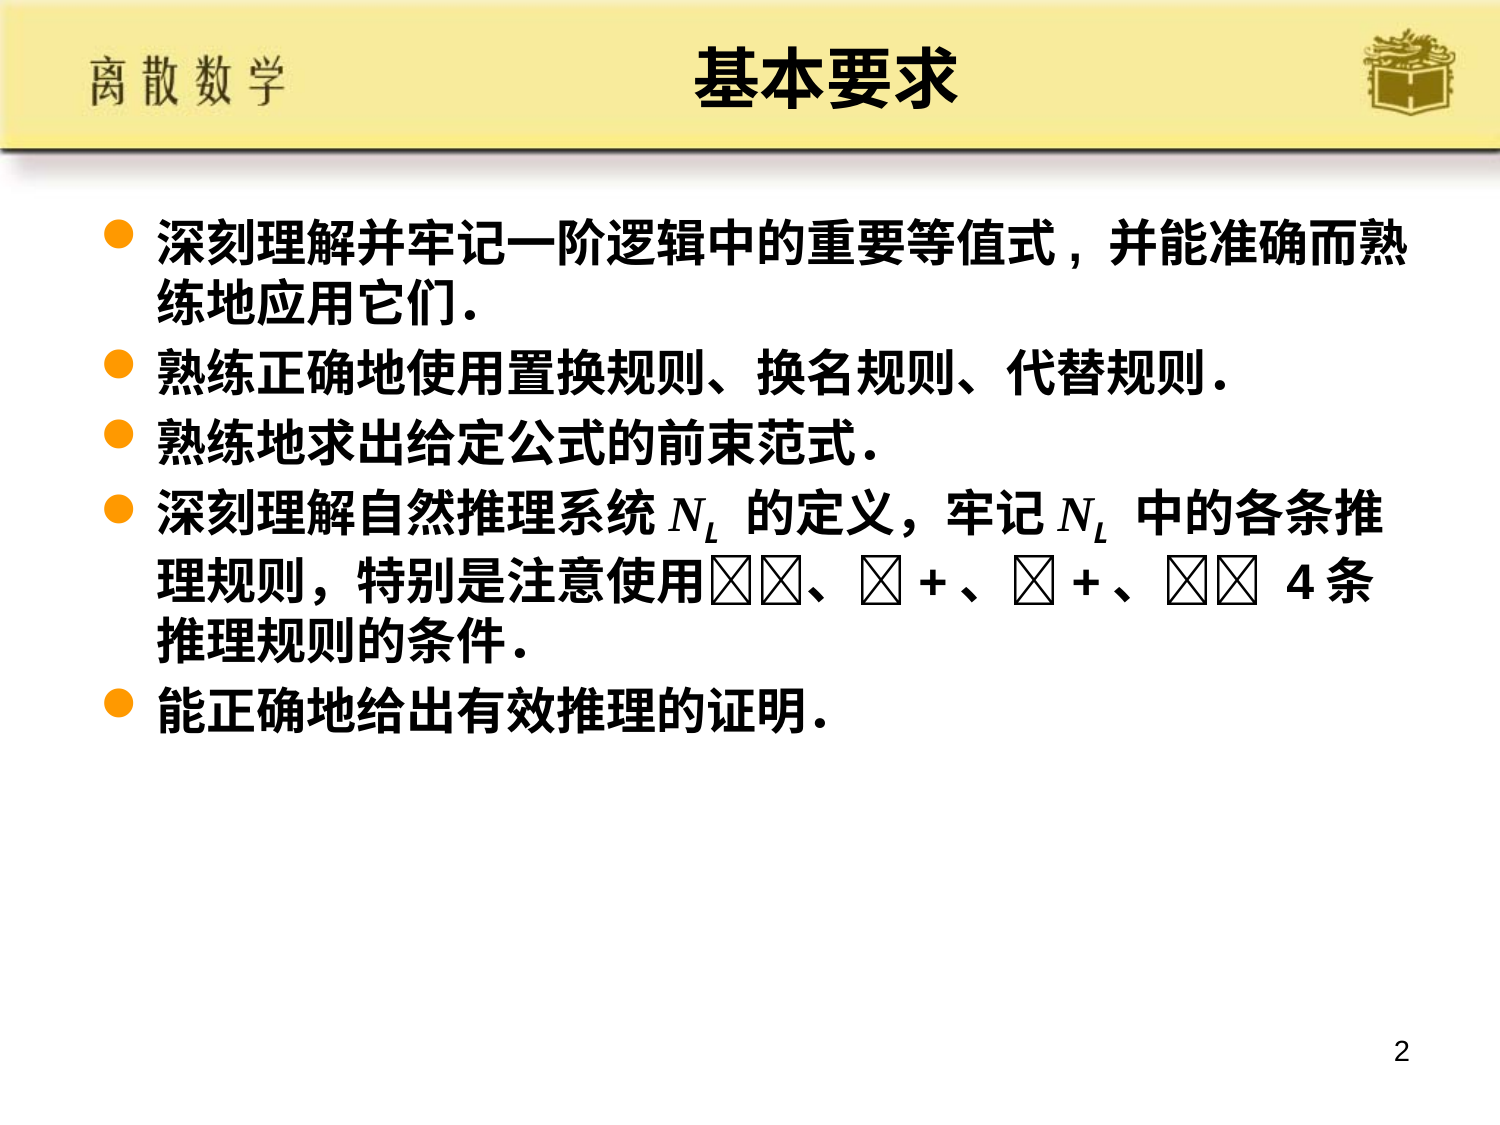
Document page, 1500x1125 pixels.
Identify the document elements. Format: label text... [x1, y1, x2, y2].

title 基本要求 [324, 42, 1329, 112]
list 深刻理解并牢记一阶逻辑中的重要等值式, 并能准确而熟练地应用它们． 熟练正确地使用置换规则、换名规则、代替规则． 熟练地求出给定公式的前束范式． 深刻理解自然推理系统NL 的定义，牢记NL 中的各条推理规则，特别是注意使用、+、+、 4条推理规则的条件． 能正确地给出有效推理的证明． [85, 203, 1436, 941]
picture [0, 0, 1500, 1125]
slide_number 2 [1074, 1024, 1425, 1103]
